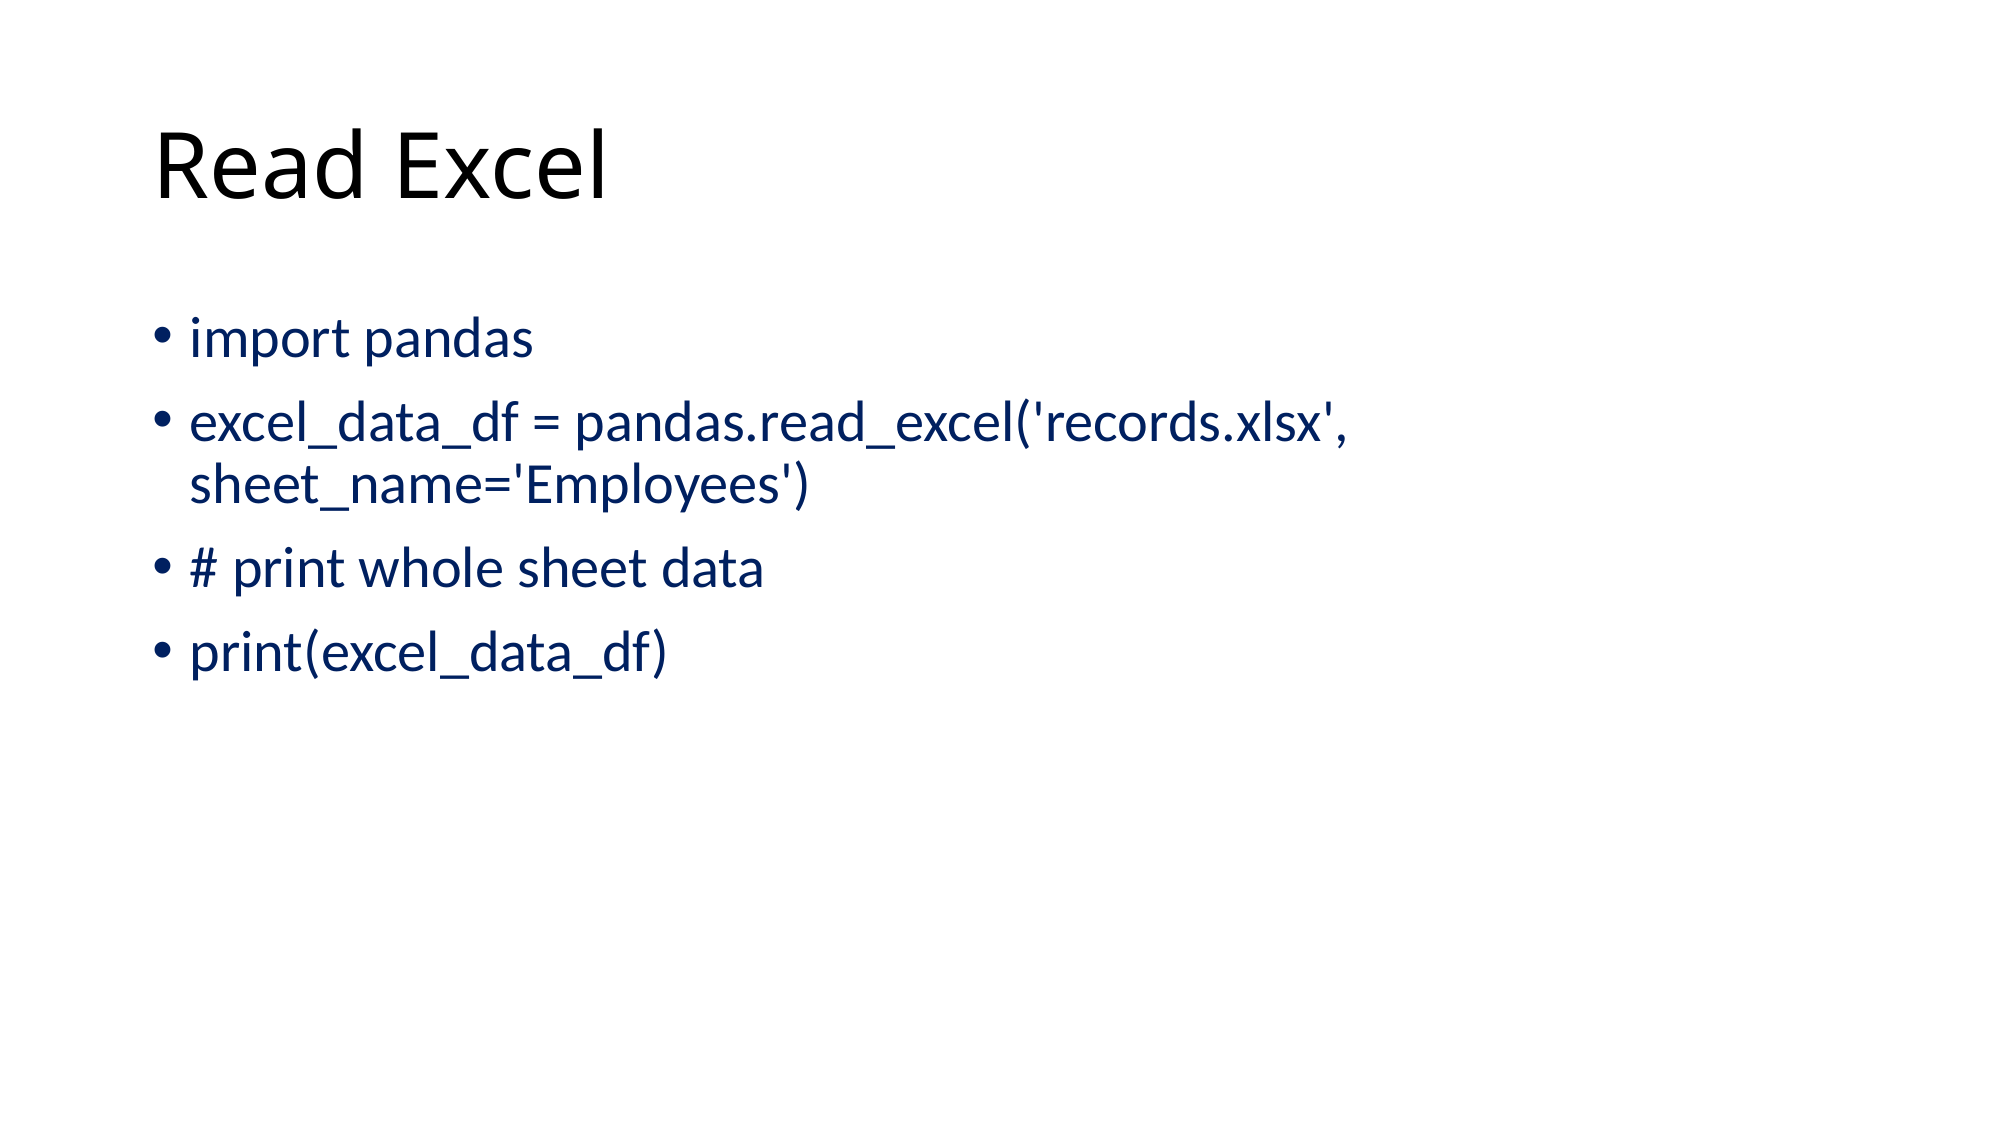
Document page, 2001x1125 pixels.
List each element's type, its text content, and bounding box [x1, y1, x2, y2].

list import pandas excel_data_df = pandas.read_excel('records.xlsx', sheet_name='Employees') # print whole sheet data print(excel_data_df) [137, 299, 1863, 1014]
title Read Excel [137, 59, 1863, 278]
